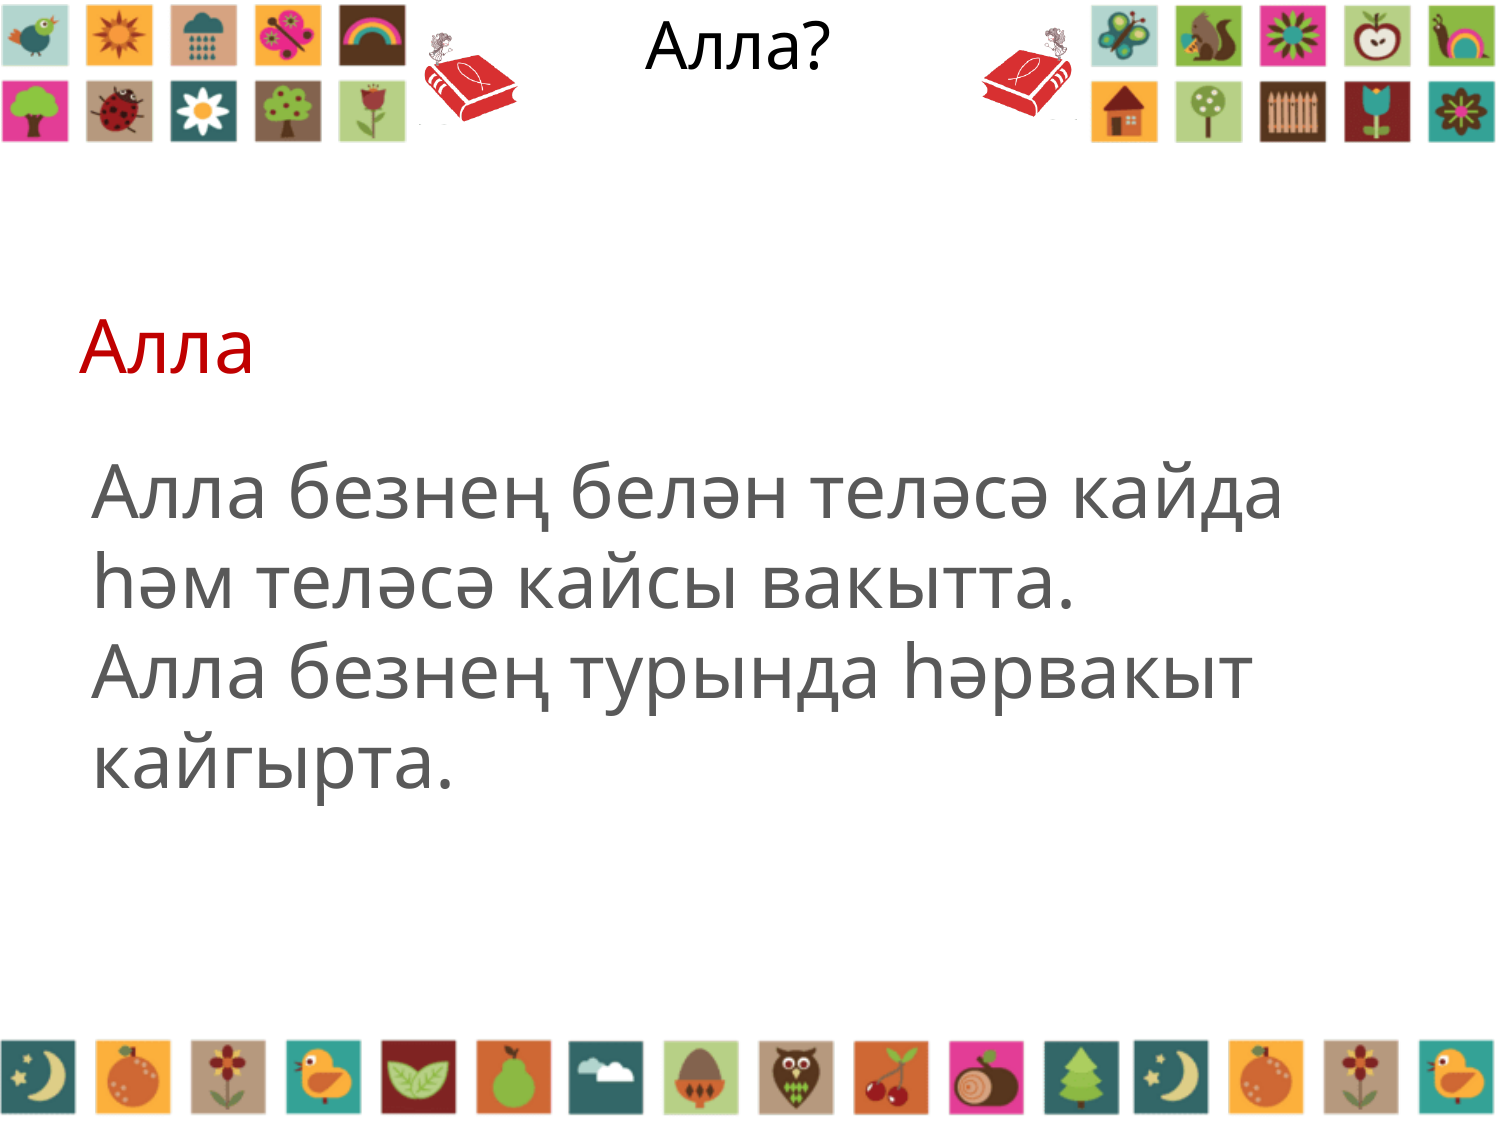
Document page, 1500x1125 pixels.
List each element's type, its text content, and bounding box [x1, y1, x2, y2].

text_box Алла? [414, 0, 1080, 91]
picture [950, 3, 1500, 150]
picture [0, 3, 550, 150]
text_box Алла [64, 290, 1412, 396]
text_box Алла безнең белән теләсә кайда һәм теләсә кайсы вакытта. Алла безнең турында һәрвакыт кайгырта. [76, 436, 1424, 812]
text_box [0, 1028, 1500, 1118]
